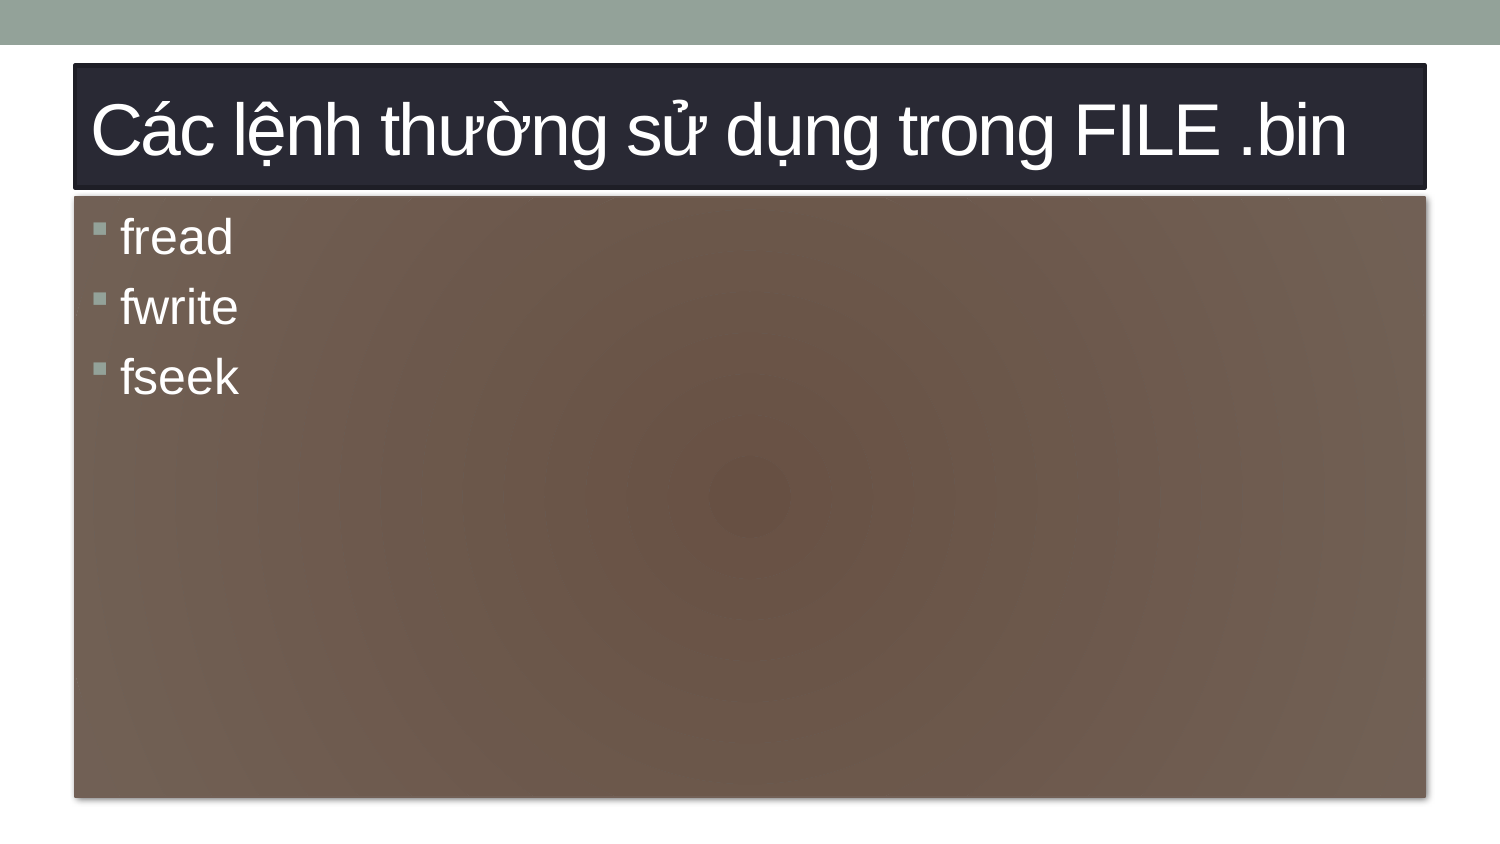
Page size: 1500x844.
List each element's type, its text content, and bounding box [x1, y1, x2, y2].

title Các lệnh thường sử dụng trong FILE .bin [73, 63, 1427, 190]
list fread fwrite fseek [74, 196, 1426, 798]
